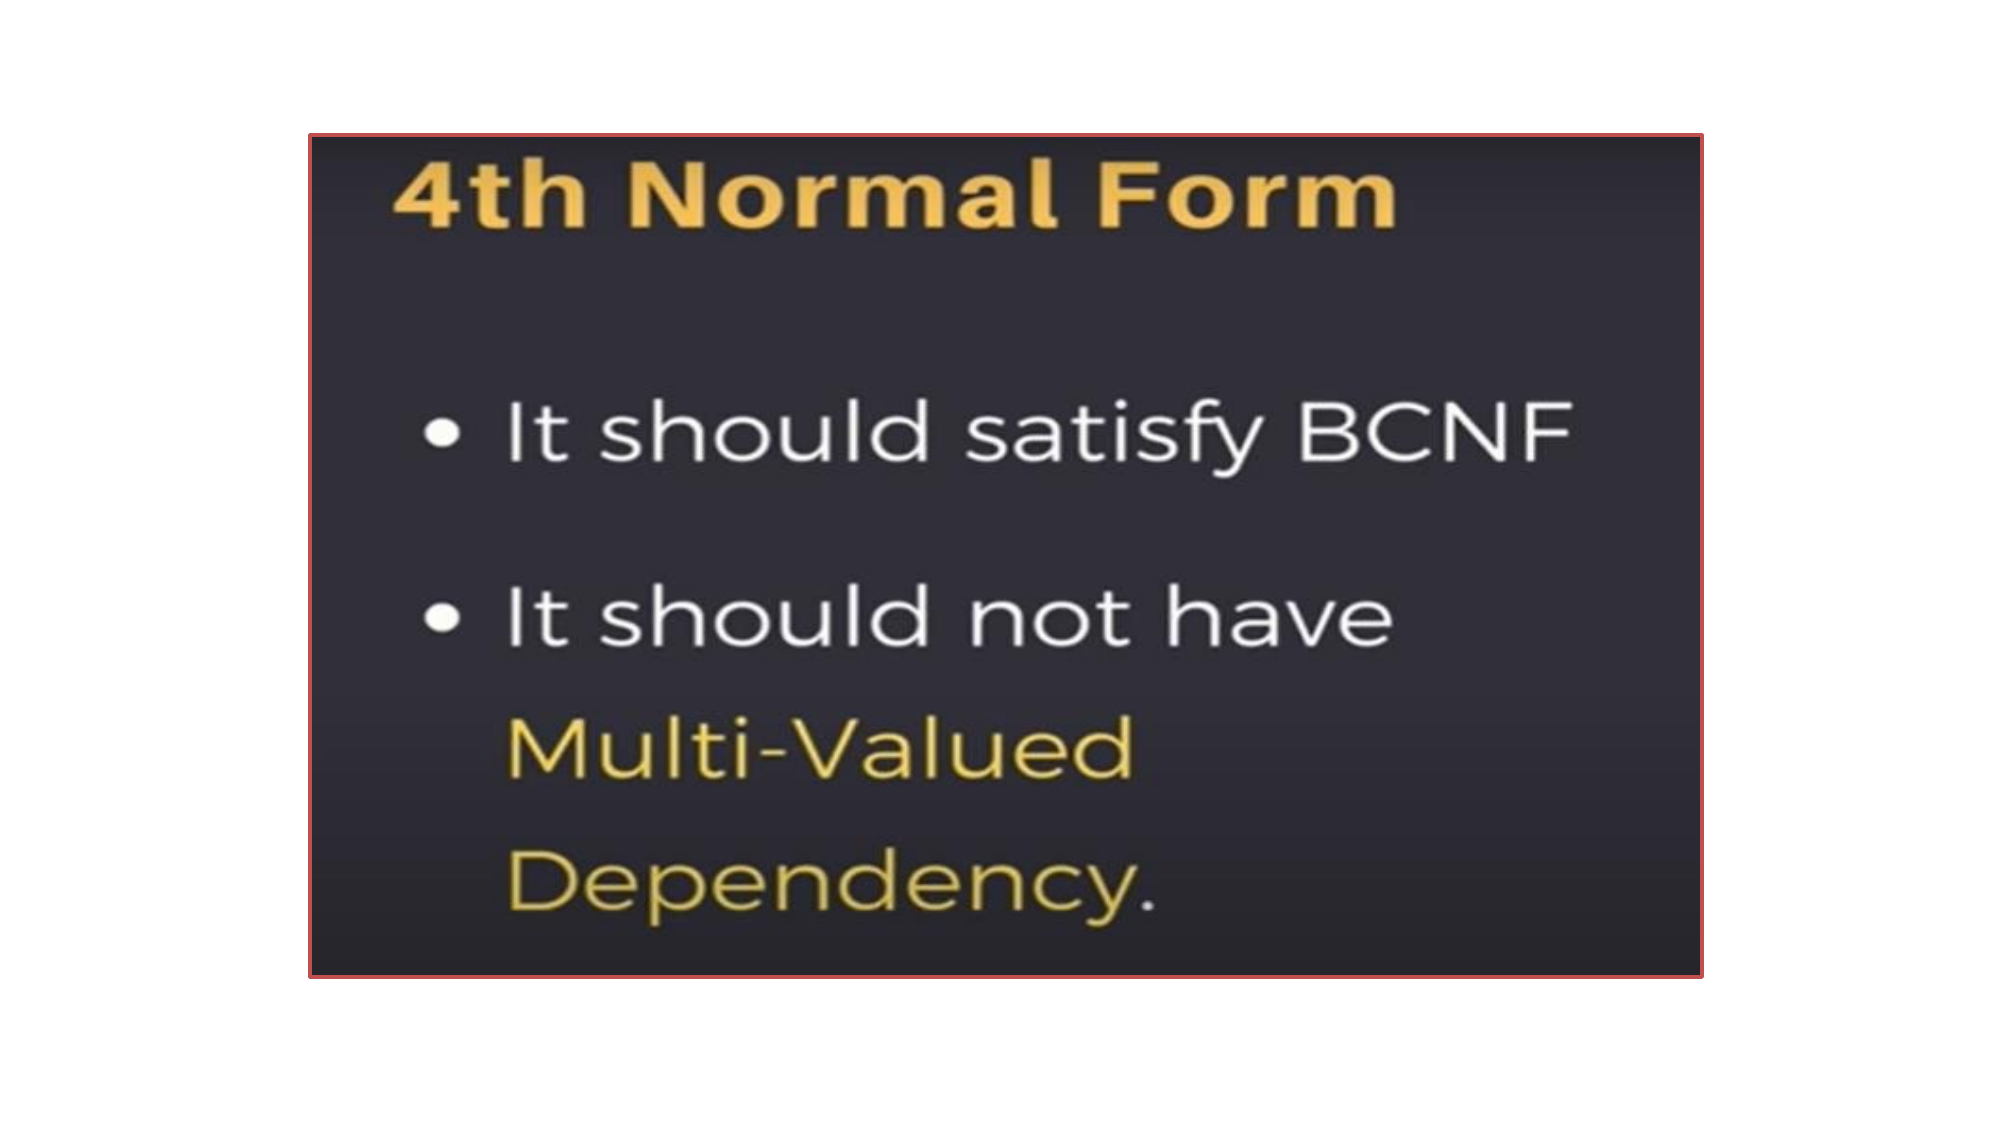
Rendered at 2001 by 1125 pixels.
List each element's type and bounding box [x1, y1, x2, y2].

text_box [308, 133, 1705, 979]
